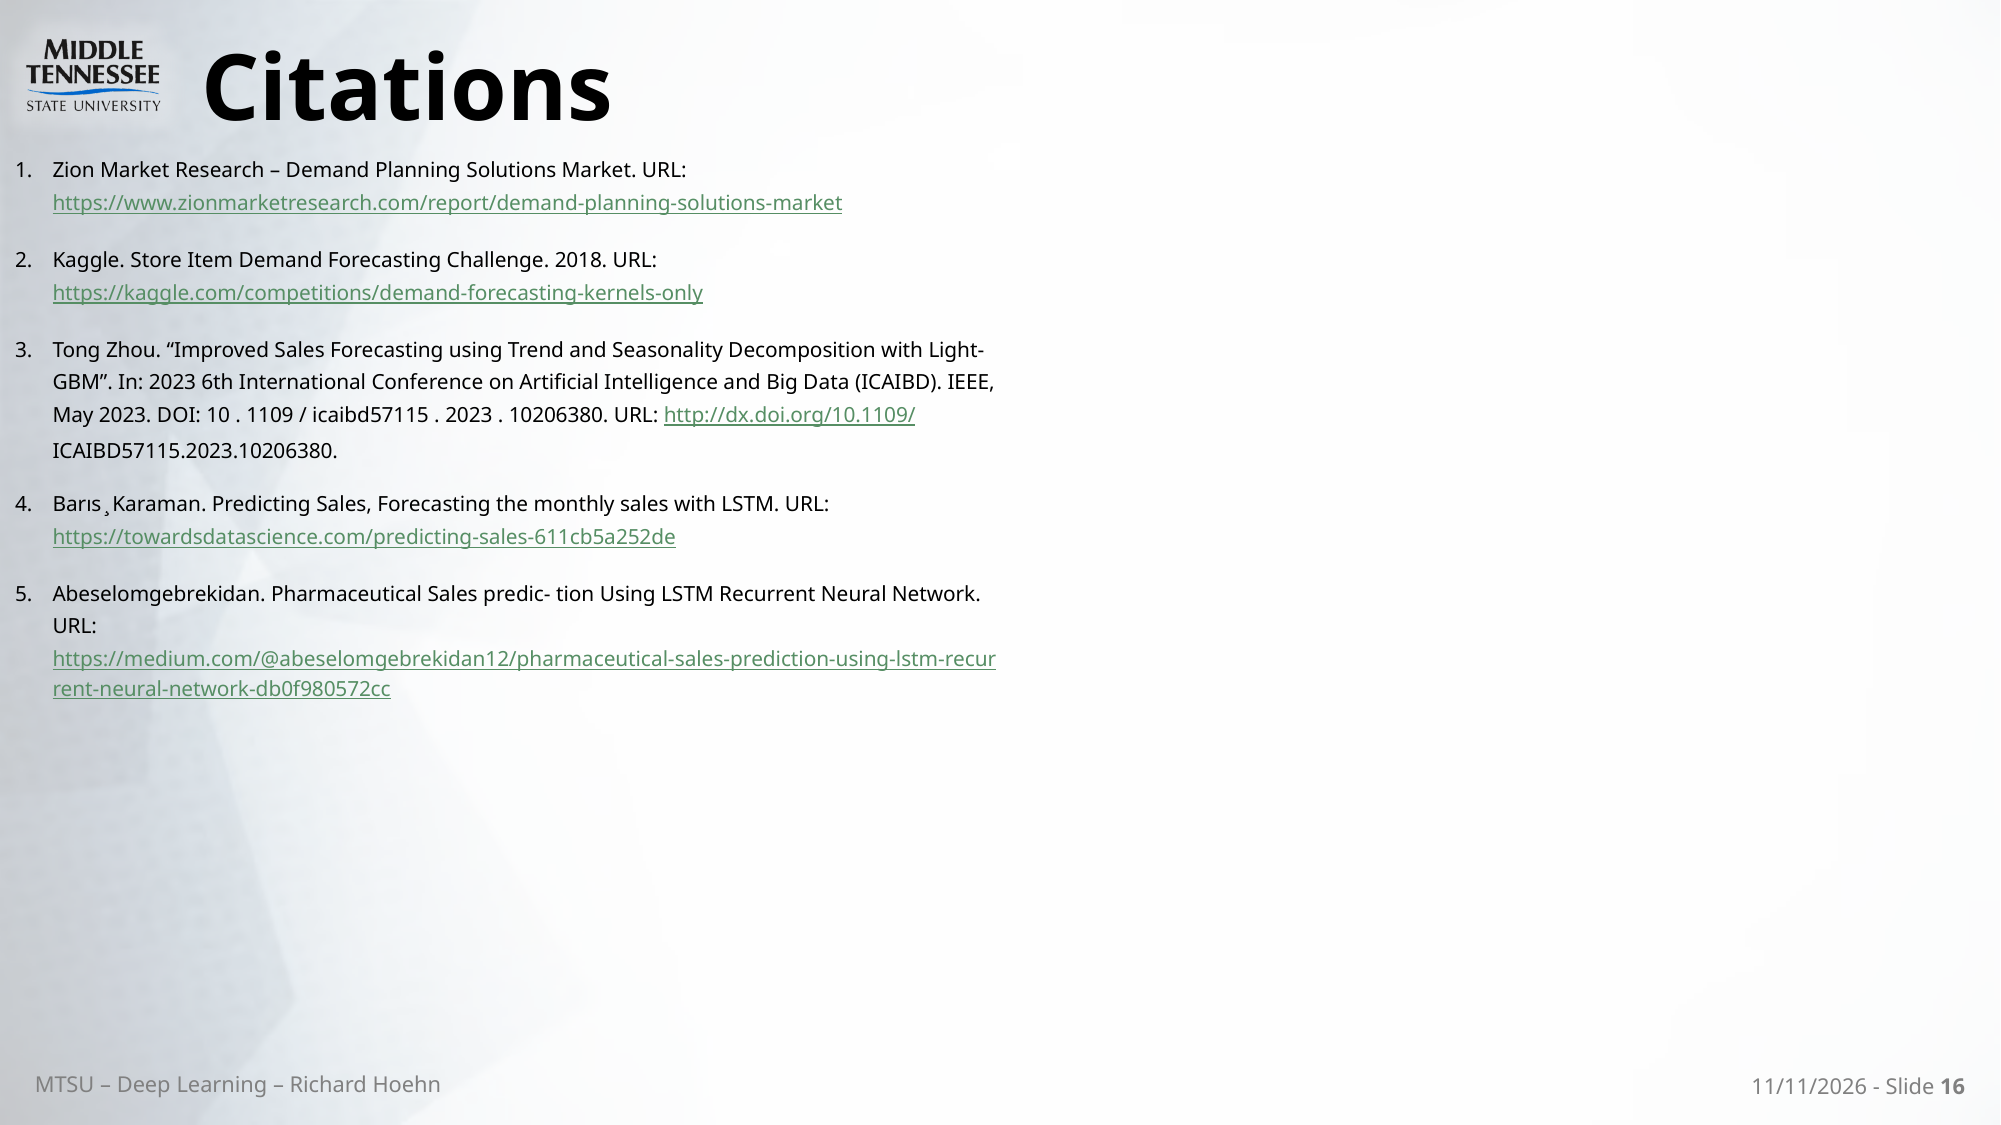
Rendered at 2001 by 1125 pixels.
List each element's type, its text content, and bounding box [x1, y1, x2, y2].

list Zion Market Research – Demand Planning Solutions Market. URL: https://www.zionmarketresearch.com/report/demand-planning-solutions-market Kaggle. Store Item Demand Forecasting Challenge. 2018. URL: https://kaggle.com/competitions/demand-forecasting-kernels-only Tong Zhou. “Improved Sales Forecasting using Trend and Seasonality Decomposition with Light- GBM”. In: 2023 6th International Conference on Artificial Intelligence and Big Data (ICAIBD). IEEE, May 2023. DOI: 10 . 1109 / icaibd57115 . 2023 . 10206380. URL: http://dx.doi.org/10.1109/ ICAIBD57115.2023.10206380. Barıs ̧ Karaman. Predicting Sales, Forecasting the monthly sales with LSTM. URL: https://towardsdatascience.com/predicting-sales-611cb5a252de Abeselomgebrekidan. Pharmaceutical Sales predic- tion Using LSTM Recurrent Neural Network. URL: https://medium.com/@abeselomgebrekidan12/pharmaceutical-sales-prediction-using-lstm-recurrent-neural-network-db0f980572cc [0, 141, 2000, 1047]
picture [25, 38, 161, 112]
title Citations [186, 38, 1980, 141]
